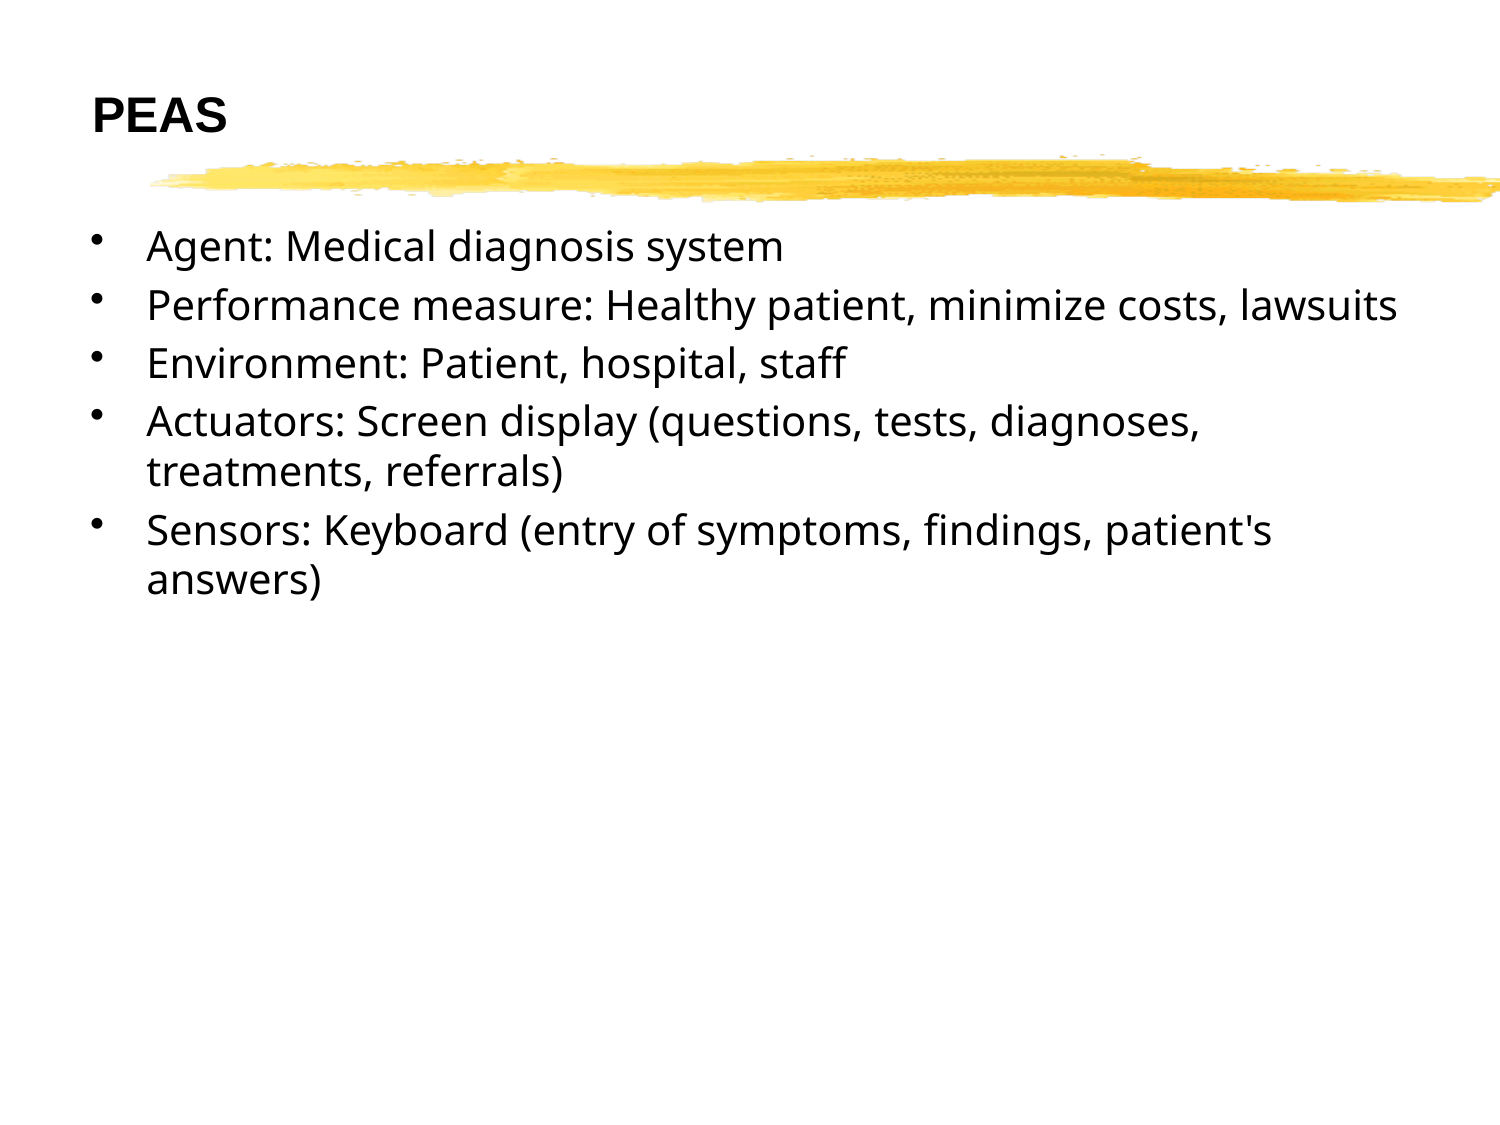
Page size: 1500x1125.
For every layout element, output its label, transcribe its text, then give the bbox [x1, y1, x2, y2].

picture [150, 149, 1500, 213]
list Agent: Medical diagnosis system Performance measure: Healthy patient, minimize costs, lawsuits Environment: Patient, hospital, staff Actuators: Screen display (questions, tests, diagnoses, treatments, referrals) Sensors: Keyboard (entry of symptoms, findings, patient's answers) [75, 212, 1417, 994]
title PEAS [77, 37, 1415, 150]
